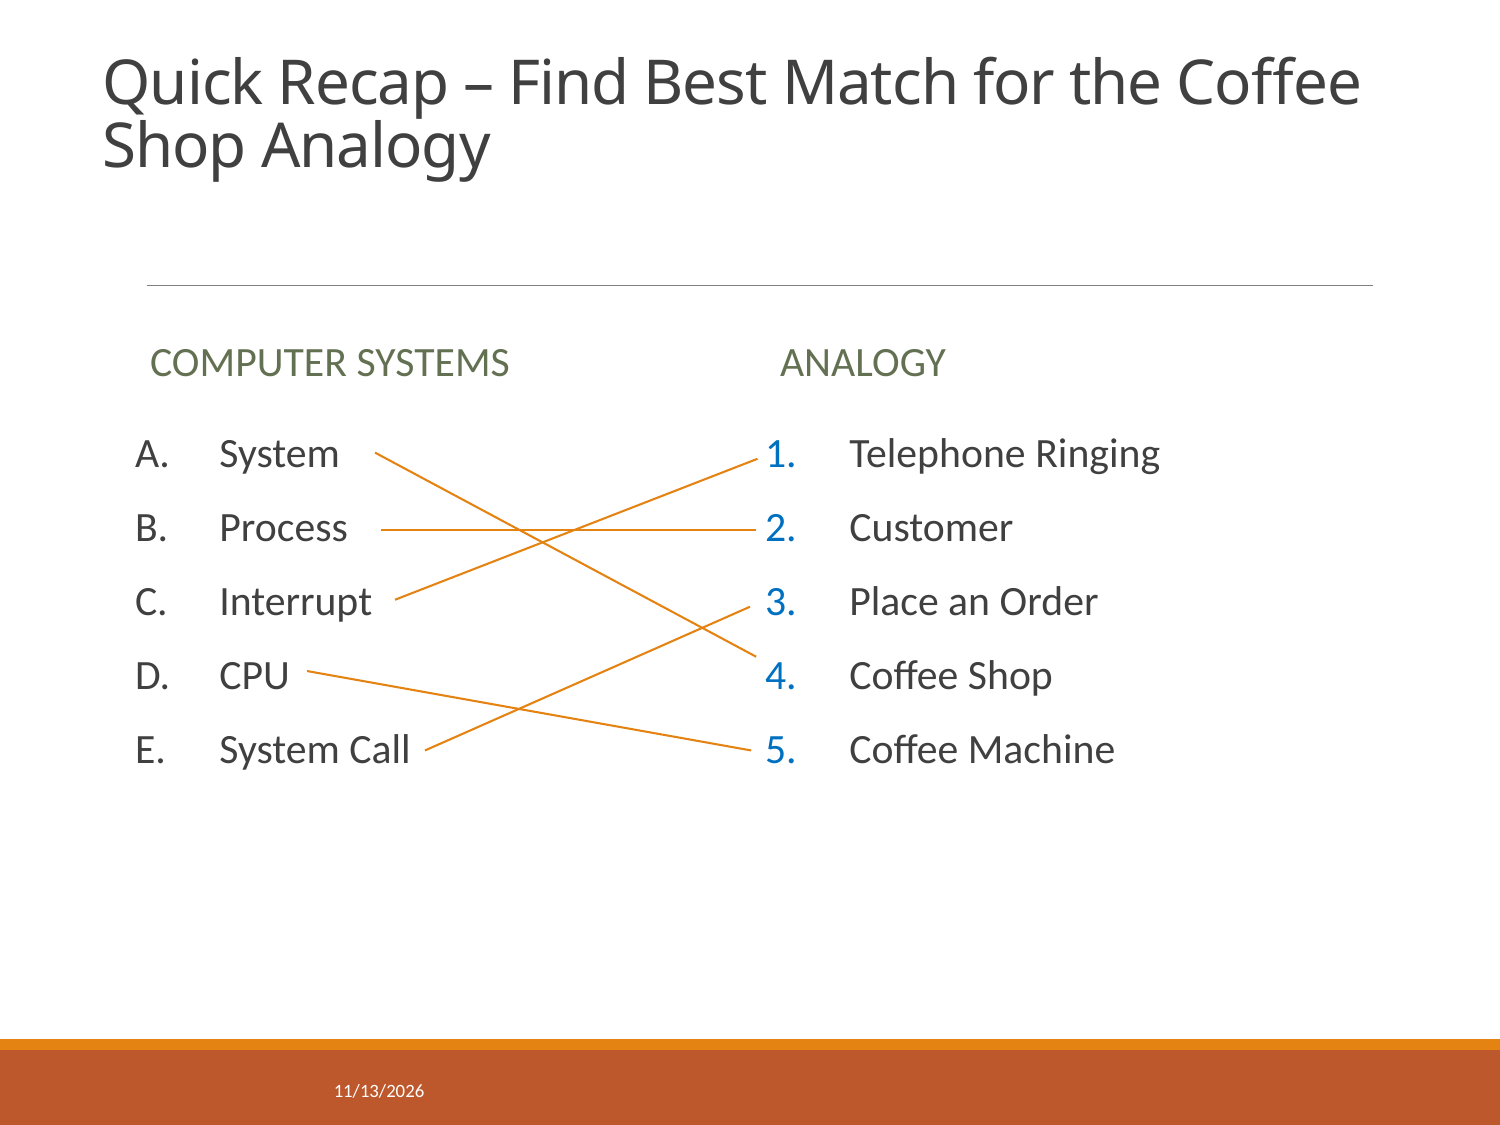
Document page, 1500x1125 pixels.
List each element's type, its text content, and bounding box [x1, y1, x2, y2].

list Computer Systems [135, 302, 743, 423]
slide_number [135, 1059, 440, 1120]
list Analogy [765, 302, 1373, 423]
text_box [374, 452, 757, 658]
list System Process Interrupt CPU System Call [135, 423, 743, 963]
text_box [394, 458, 758, 601]
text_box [424, 606, 751, 752]
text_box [306, 670, 421, 752]
title Quick Recap – Find Best Match for the Coffee Shop Analogy [87, 44, 1463, 188]
list Telephone Ringing Customer Place an Order Coffee Shop Coffee Machine [765, 423, 1373, 963]
